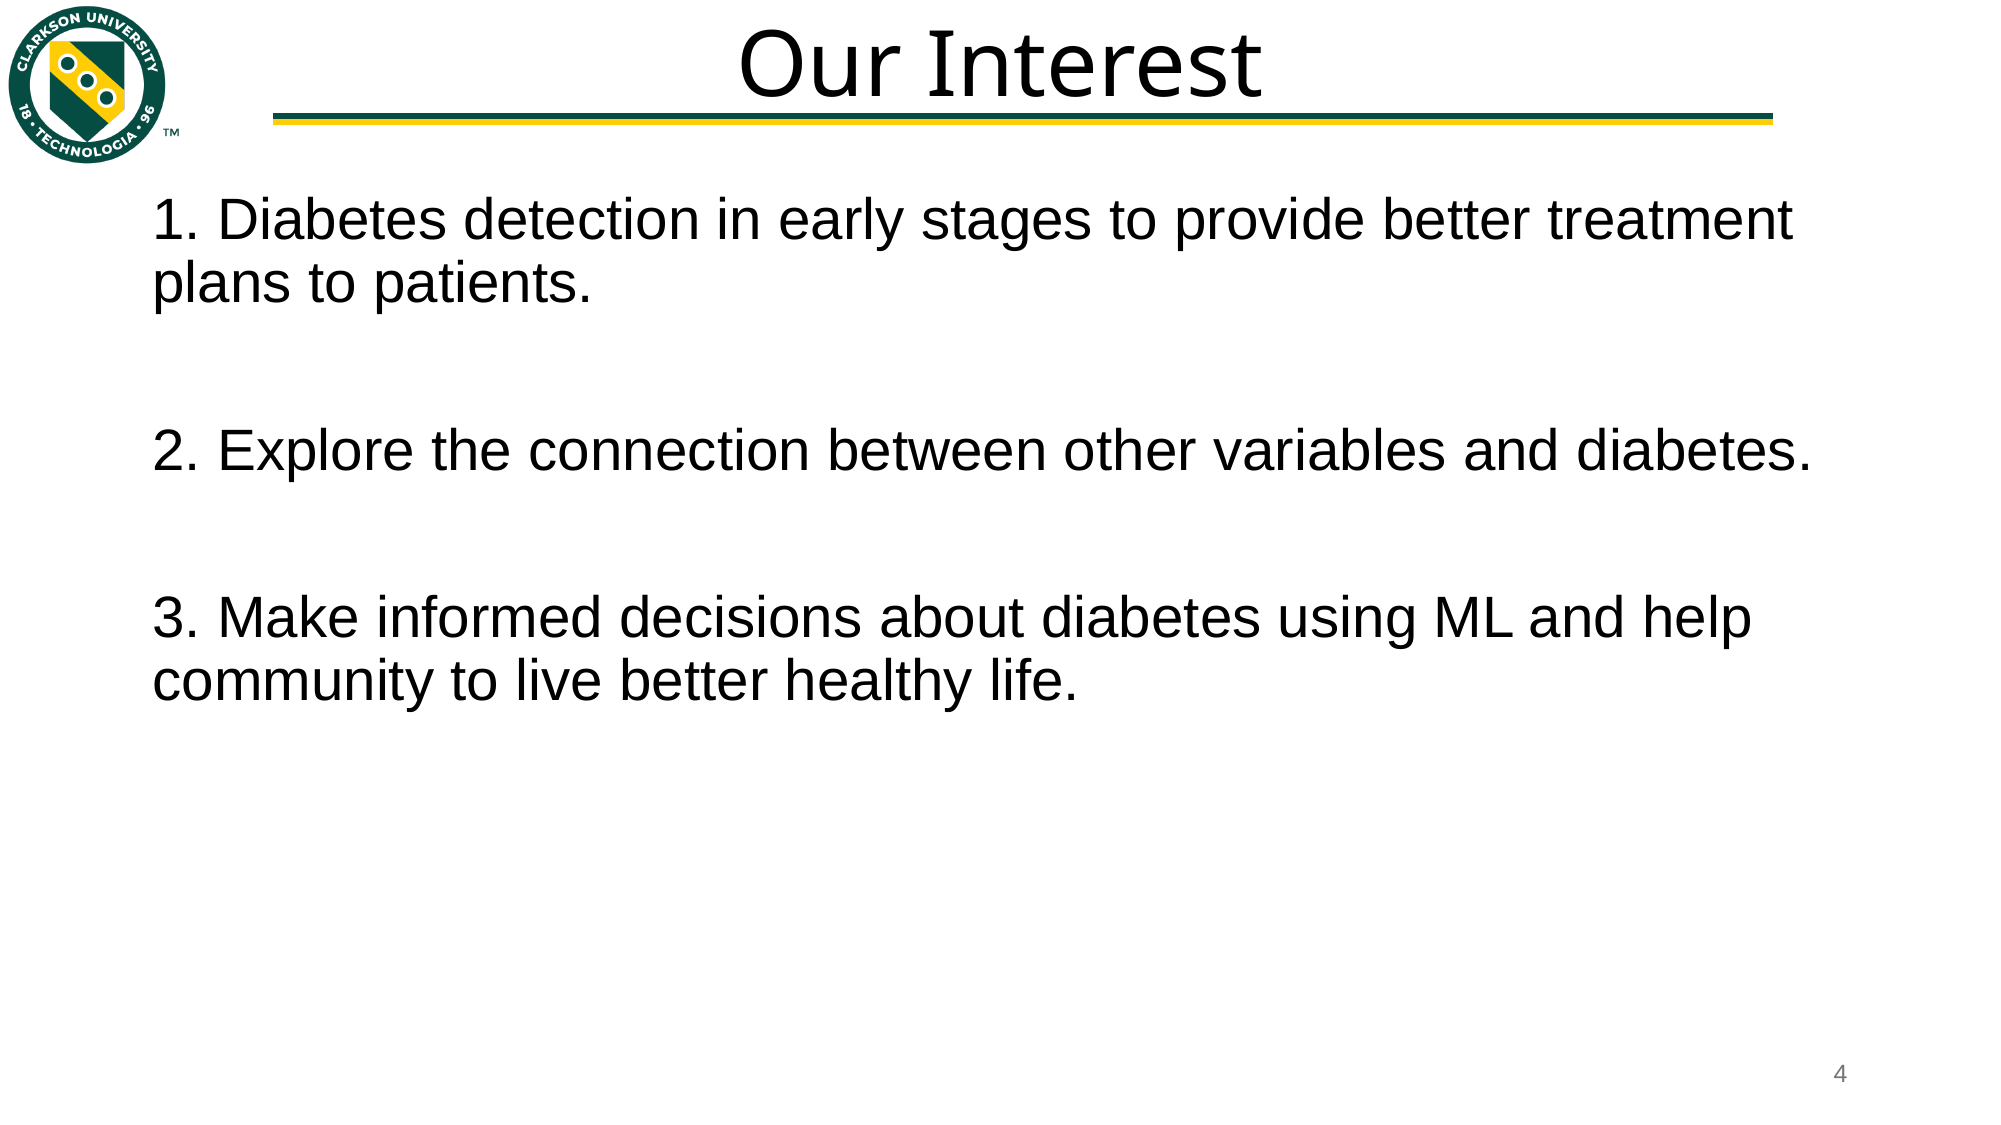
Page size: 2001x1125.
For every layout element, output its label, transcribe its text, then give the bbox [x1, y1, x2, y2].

title Our Interest [137, 0, 1863, 176]
slide_number ‹#› [1412, 1042, 1863, 1103]
picture [0, 0, 137, 170]
list 1. Diabetes detection in early stages to provide better treatment plans to patients. 2. Explore the connection between other variables and diabetes. 3. Make informed decisions about diabetes using ML and help community to live better healthy life. [137, 182, 1863, 896]
